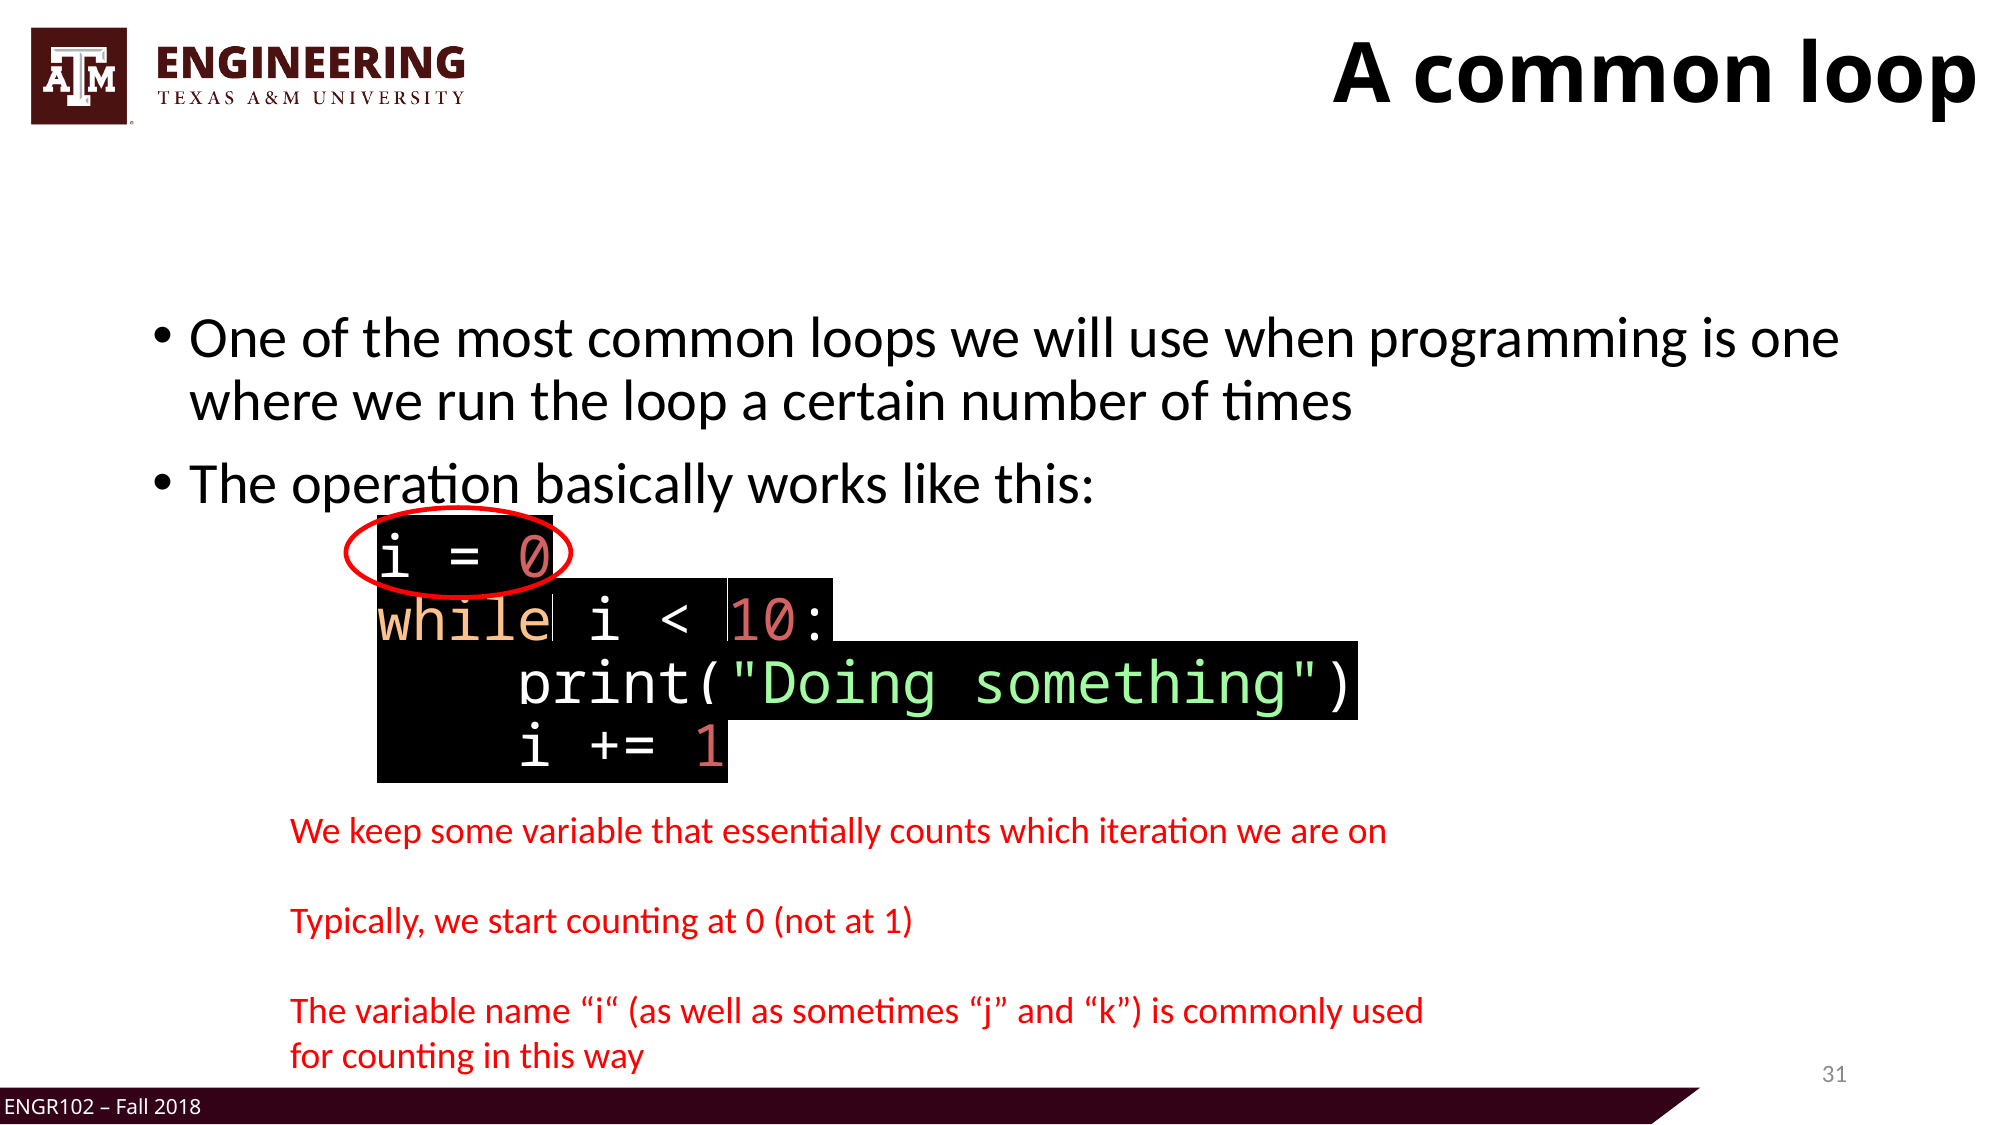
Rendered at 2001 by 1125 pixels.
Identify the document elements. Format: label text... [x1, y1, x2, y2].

slide_number 31 [1412, 1042, 1863, 1103]
picture [24, 21, 474, 130]
text_box We keep some variable that essentially counts which iteration we are on Typically, we start counting at 0 (not at 1) The variable name “i“ (as well as sometimes “j” and “k”) is commonly used for counting in this way [275, 798, 1481, 1084]
title A common loop [895, 0, 1995, 151]
list One of the most common loops we will use when programming is one where we run the loop a certain number of times The operation basically works like this: i = 0 while i < 10: print("Doing something") i += 1 [137, 299, 1863, 1014]
text_box [344, 506, 572, 599]
